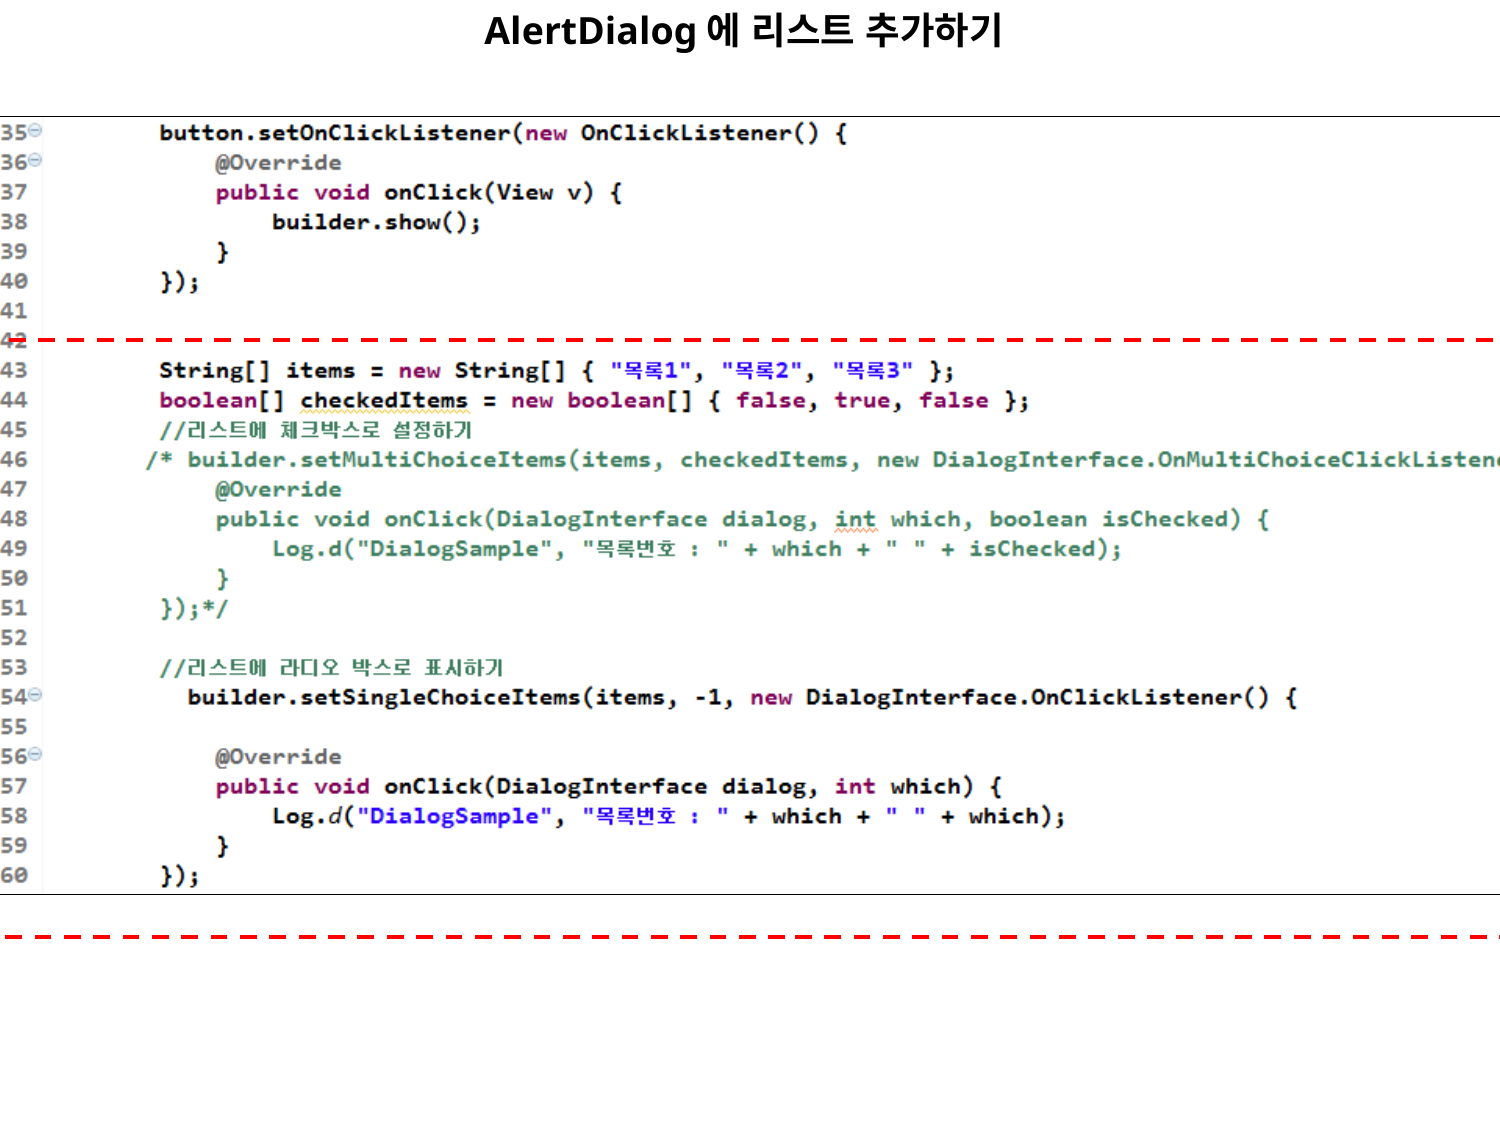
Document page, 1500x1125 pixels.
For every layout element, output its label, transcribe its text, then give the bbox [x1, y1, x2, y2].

picture [0, 116, 1500, 894]
text_box [0, 905, 1500, 939]
text_box AlertDialog에 리스트 추가하기 [105, 0, 1383, 60]
